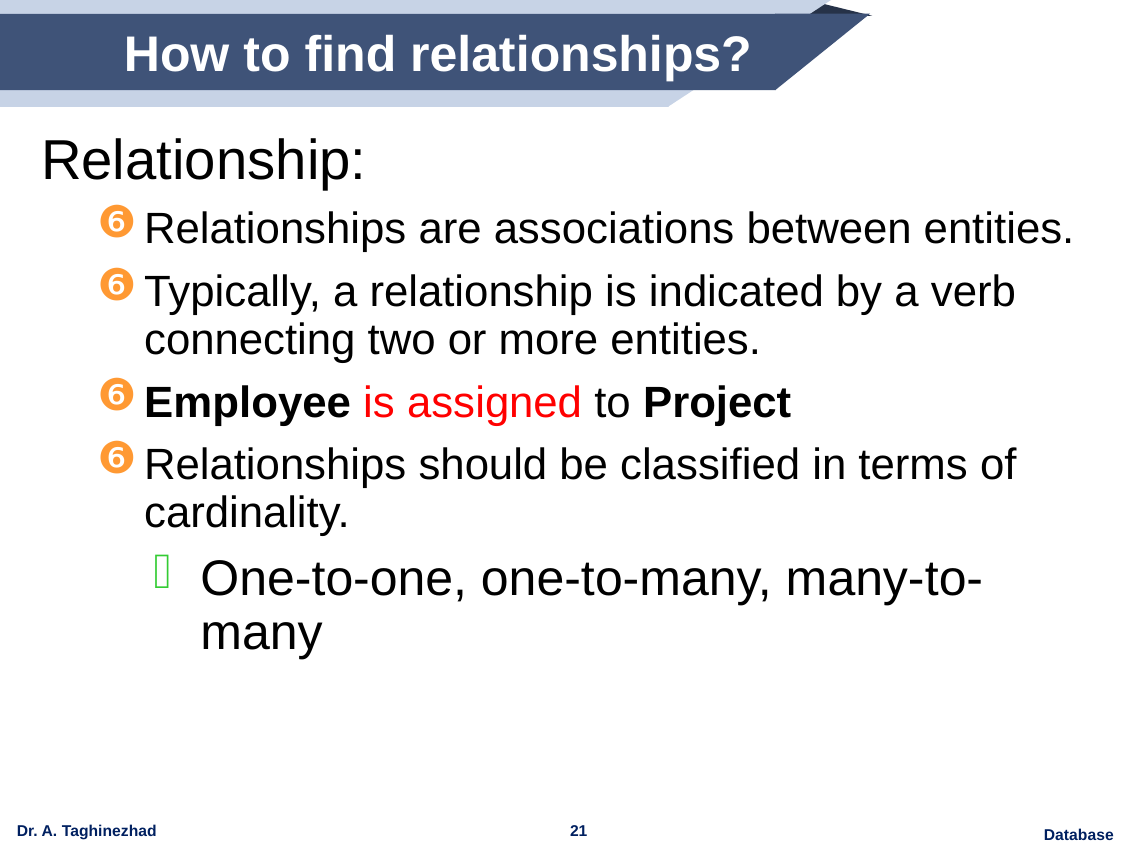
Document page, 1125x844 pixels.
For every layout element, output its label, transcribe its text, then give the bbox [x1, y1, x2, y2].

list Relationship: Relationships are associations between entities. Typically, a relationship is indicated by a verb connecting two or more entities. Employee is assigned to Project Relationships should be classified in terms of cardinality. One-to-one, one-to-many, many-to-many [16, 108, 1102, 782]
title How to find relationships? [99, 14, 777, 88]
